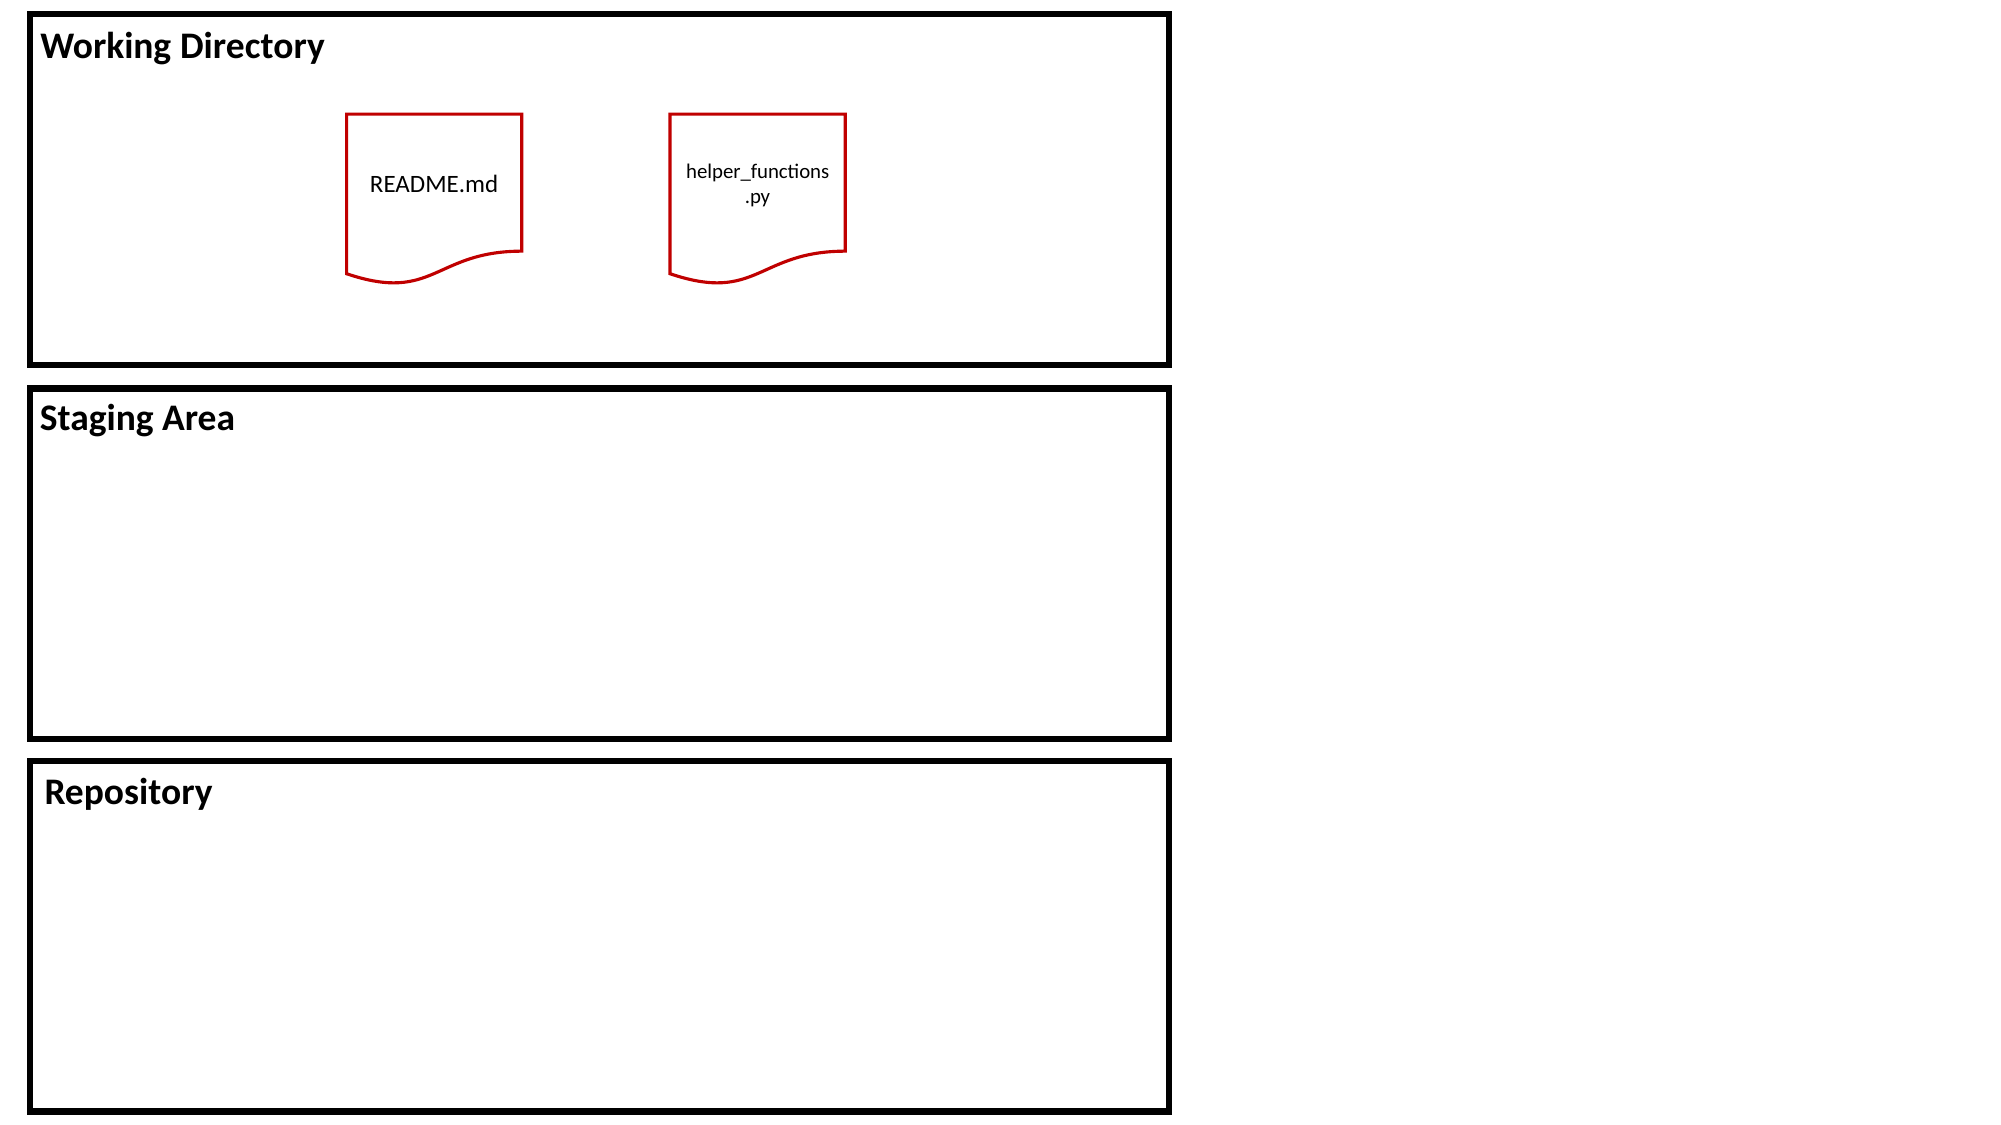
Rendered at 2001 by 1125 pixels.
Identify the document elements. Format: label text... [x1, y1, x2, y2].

text_box [29, 760, 1170, 1112]
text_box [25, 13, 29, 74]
text_box [29, 387, 1170, 740]
text_box Staging Area [25, 385, 253, 446]
text_box [29, 13, 1170, 366]
text_box helper_functions.py [669, 113, 847, 284]
text_box README.md [345, 113, 523, 284]
